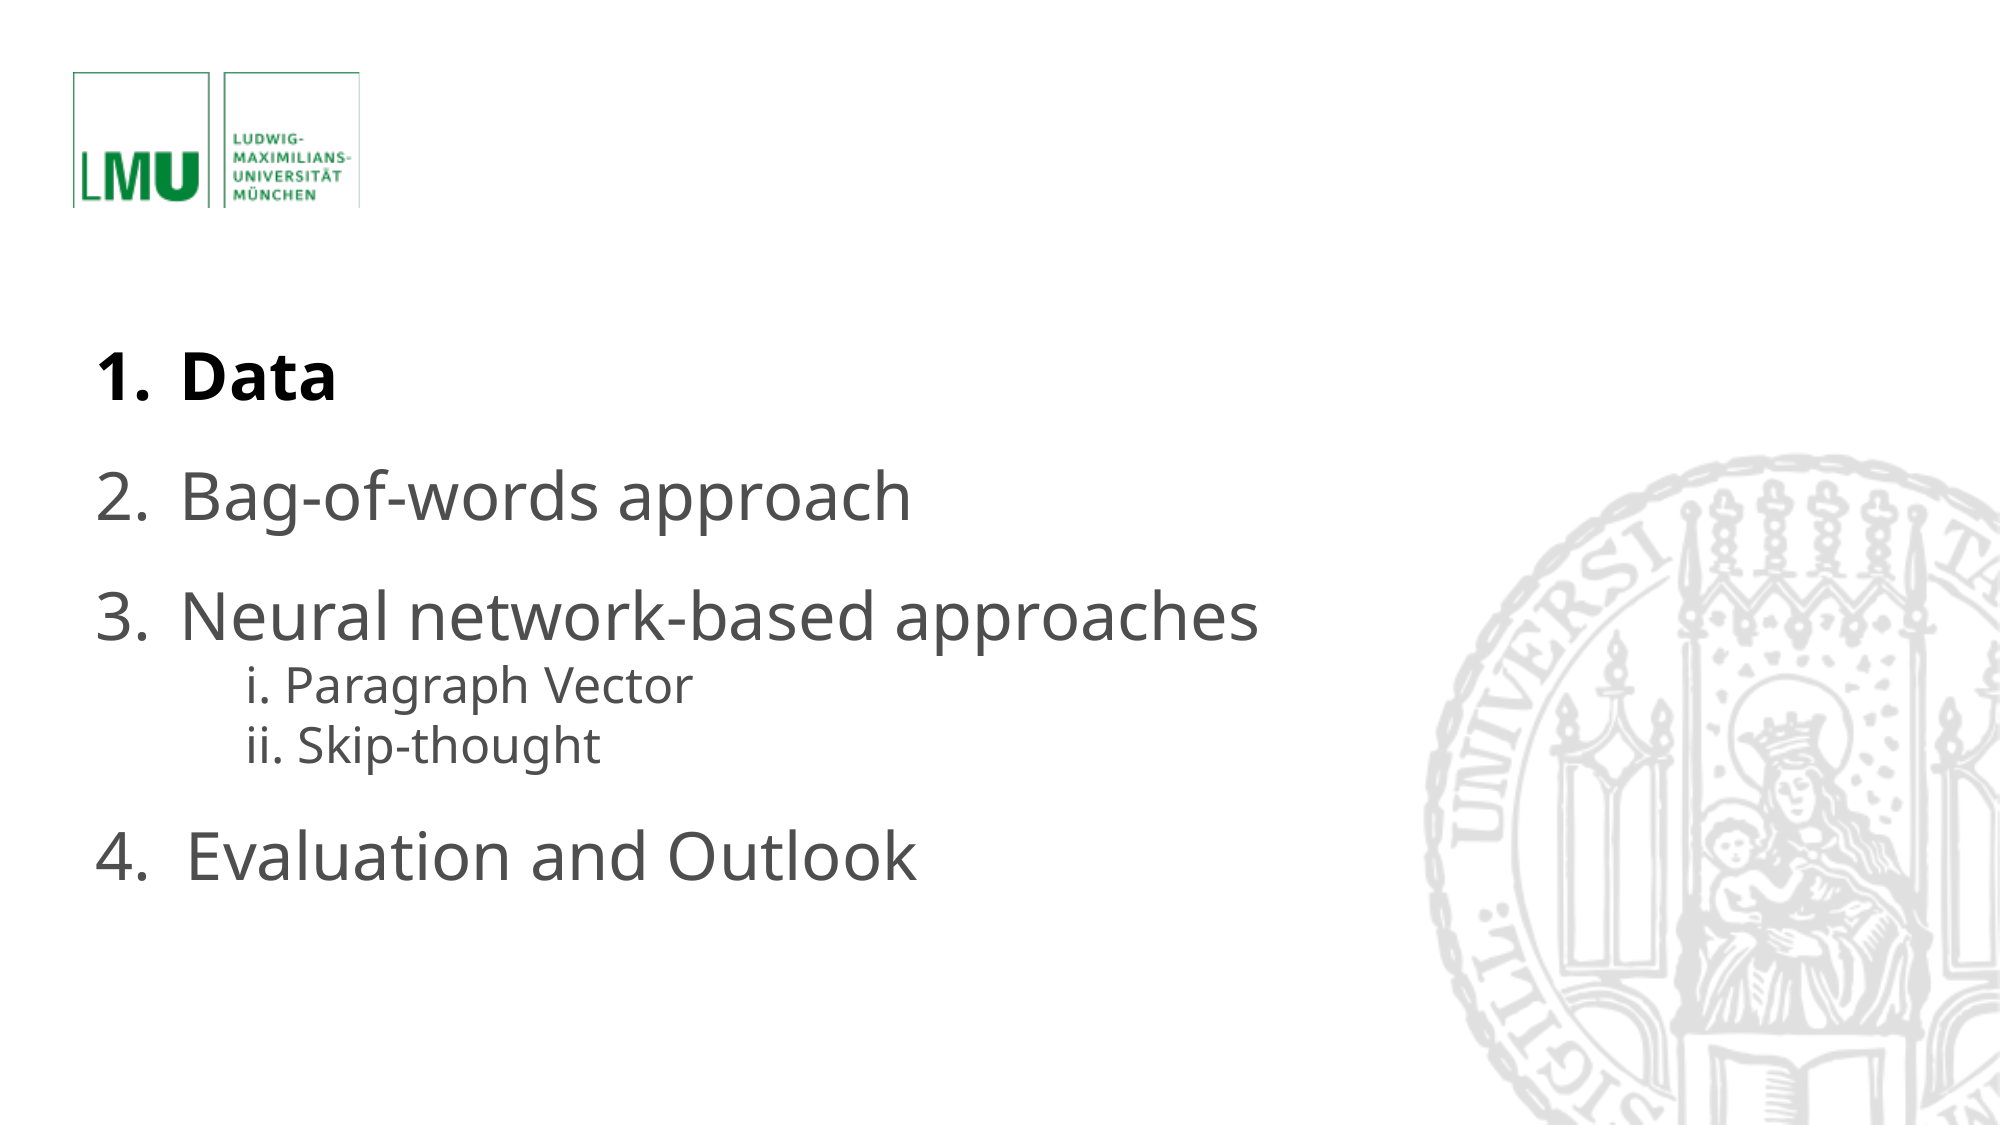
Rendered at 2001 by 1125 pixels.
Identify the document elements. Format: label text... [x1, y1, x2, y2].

text_box Data Bag-of-words approach Neural network-based approaches i. Paragraph Vector ii. Skip-thought 4. Evaluation and Outlook [95, 294, 1277, 919]
